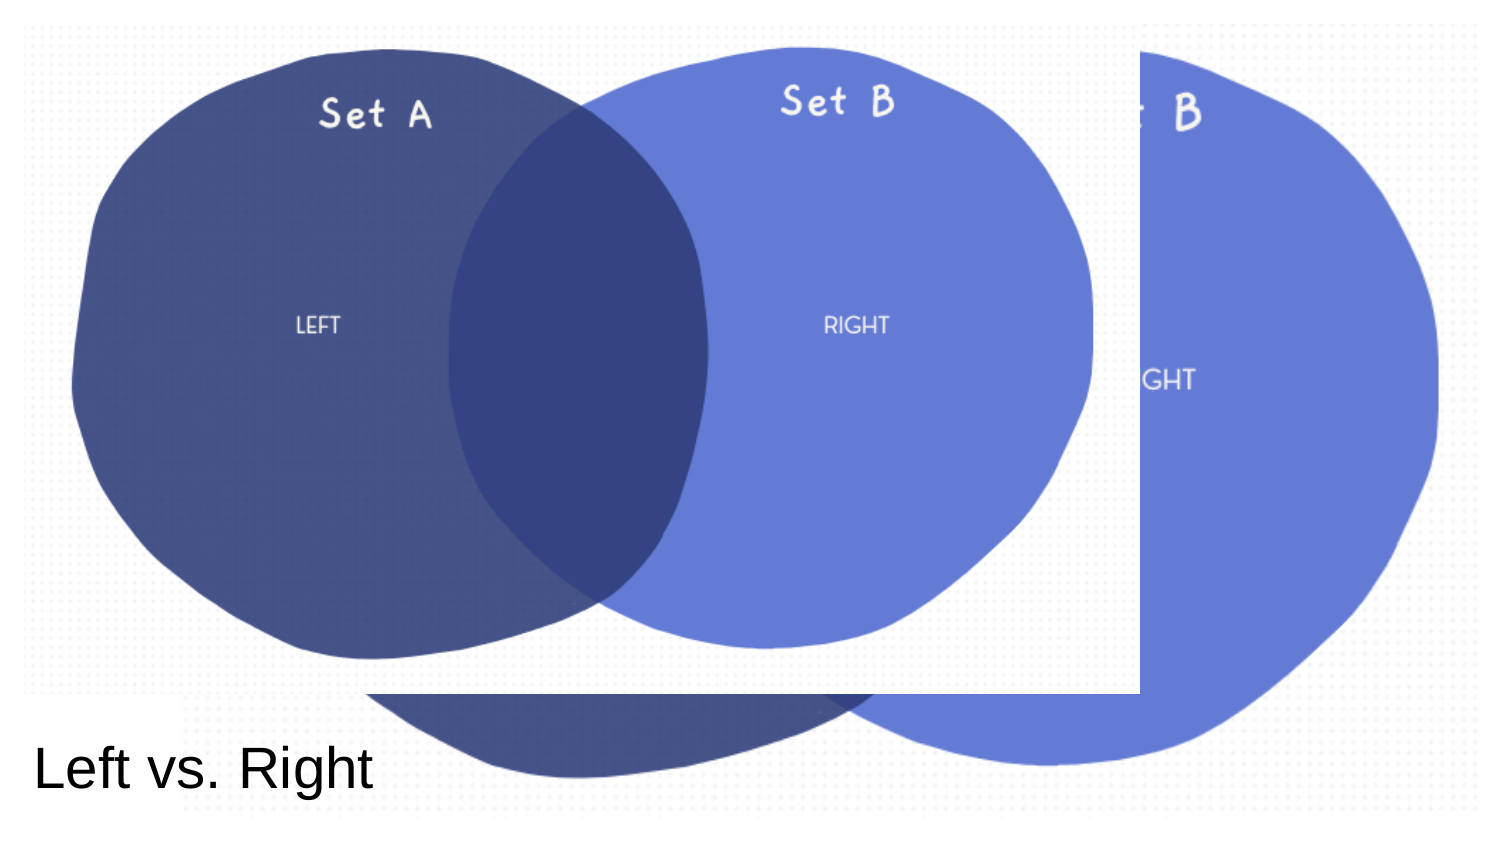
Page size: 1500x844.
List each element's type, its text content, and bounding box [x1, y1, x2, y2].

picture [24, 24, 1481, 819]
list Left vs. Right [18, 718, 175, 818]
